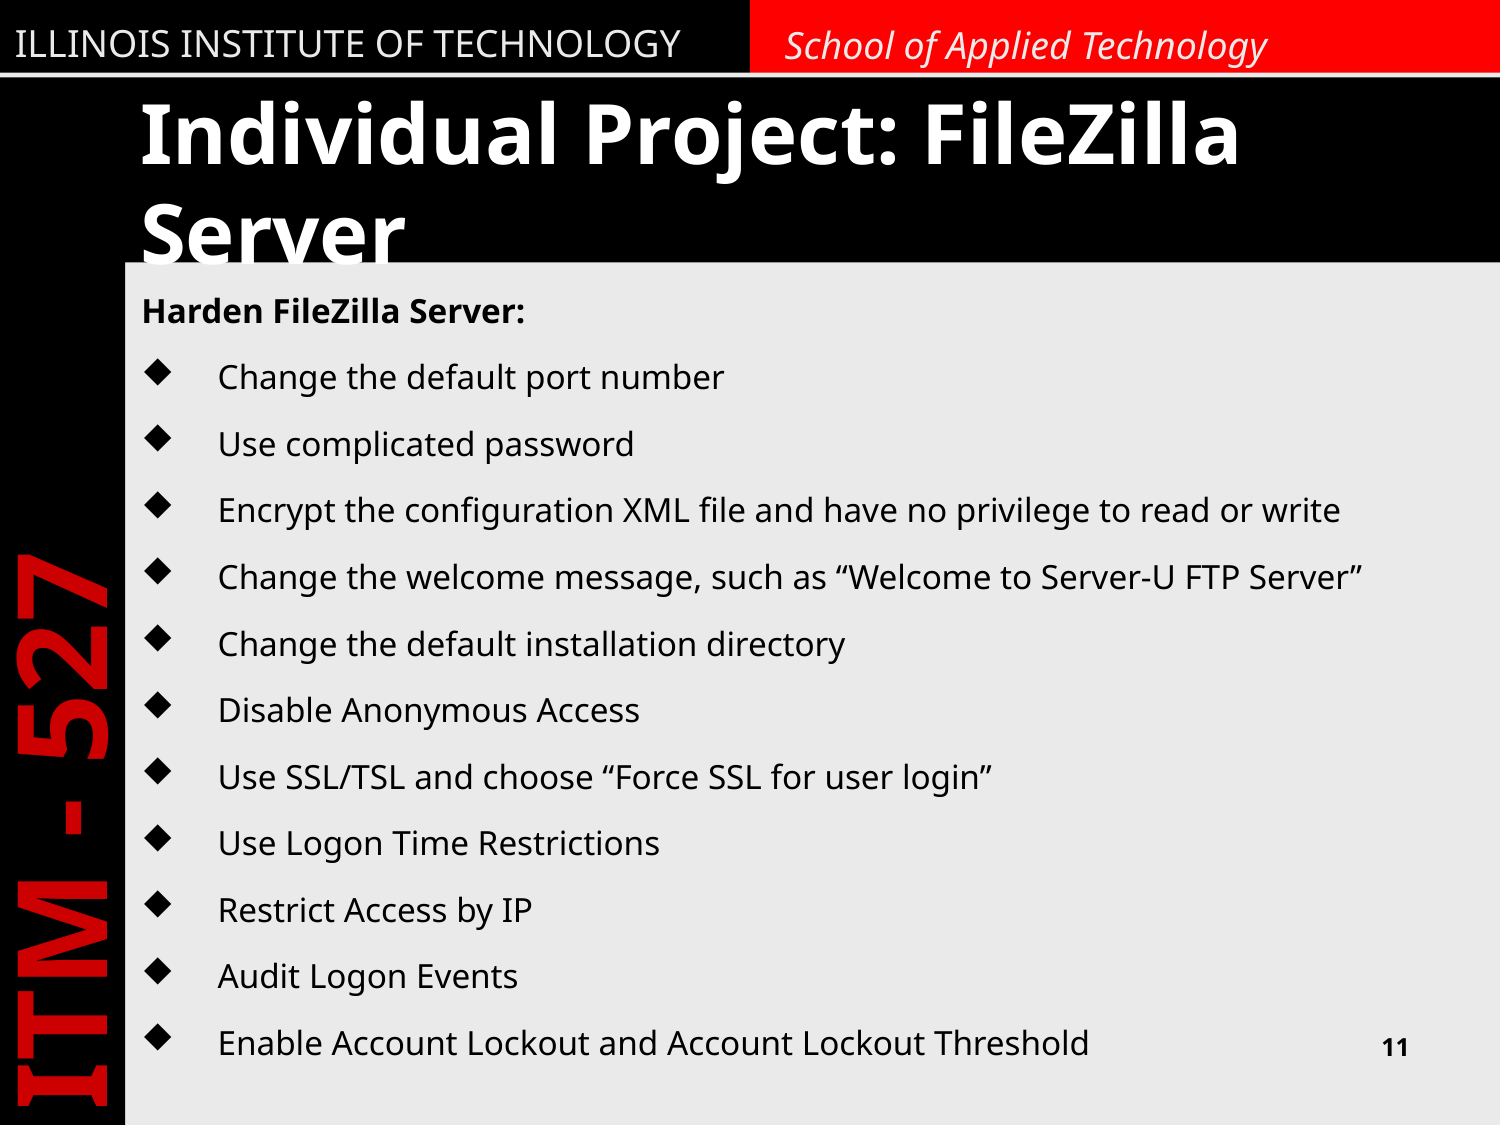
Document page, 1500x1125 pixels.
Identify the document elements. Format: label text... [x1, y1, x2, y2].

title Individual Project: FileZilla Server [124, 87, 1500, 276]
list Harden FileZilla Server: Change the default port number Use complicated password Encrypt the configuration XML file and have no privilege to read or write Change the welcome message, such as “Welcome to Server-U FTP Server” Change the default installation directory Disable Anonymous Access Use SSL/TSL and choose “Force SSL for user login” Use Logon Time Restrictions Restrict Access by IP Audit Logon Events Enable Account Lockout and Account Lockout Threshold [126, 276, 1490, 1103]
slide_number 11 [1074, 1024, 1426, 1103]
